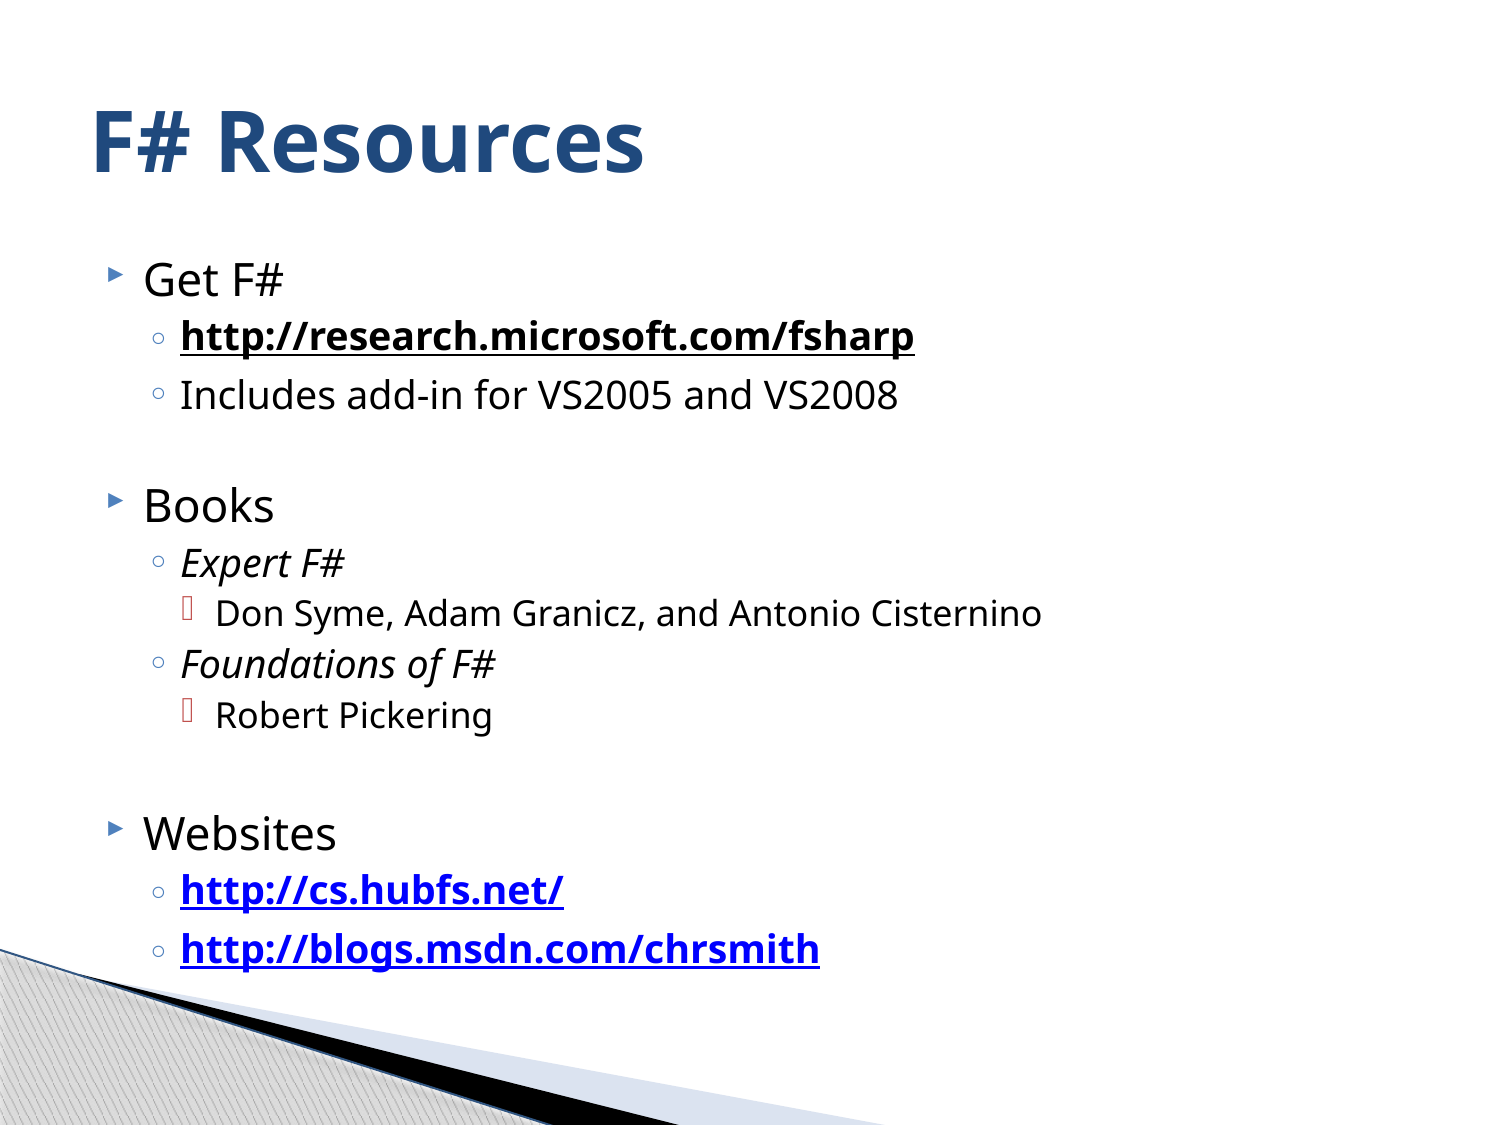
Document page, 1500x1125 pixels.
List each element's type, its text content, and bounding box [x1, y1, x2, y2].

list Get F# http://research.microsoft.com/fsharp Includes add-in for VS2005 and VS2008 Books Expert F# Don Syme, Adam Granicz, and Antonio Cisternino Foundations of F# Robert Pickering Websites http://cs.hubfs.net/ http://blogs.msdn.com/chrsmith [75, 243, 1425, 986]
title F# Resources [75, 45, 1425, 233]
